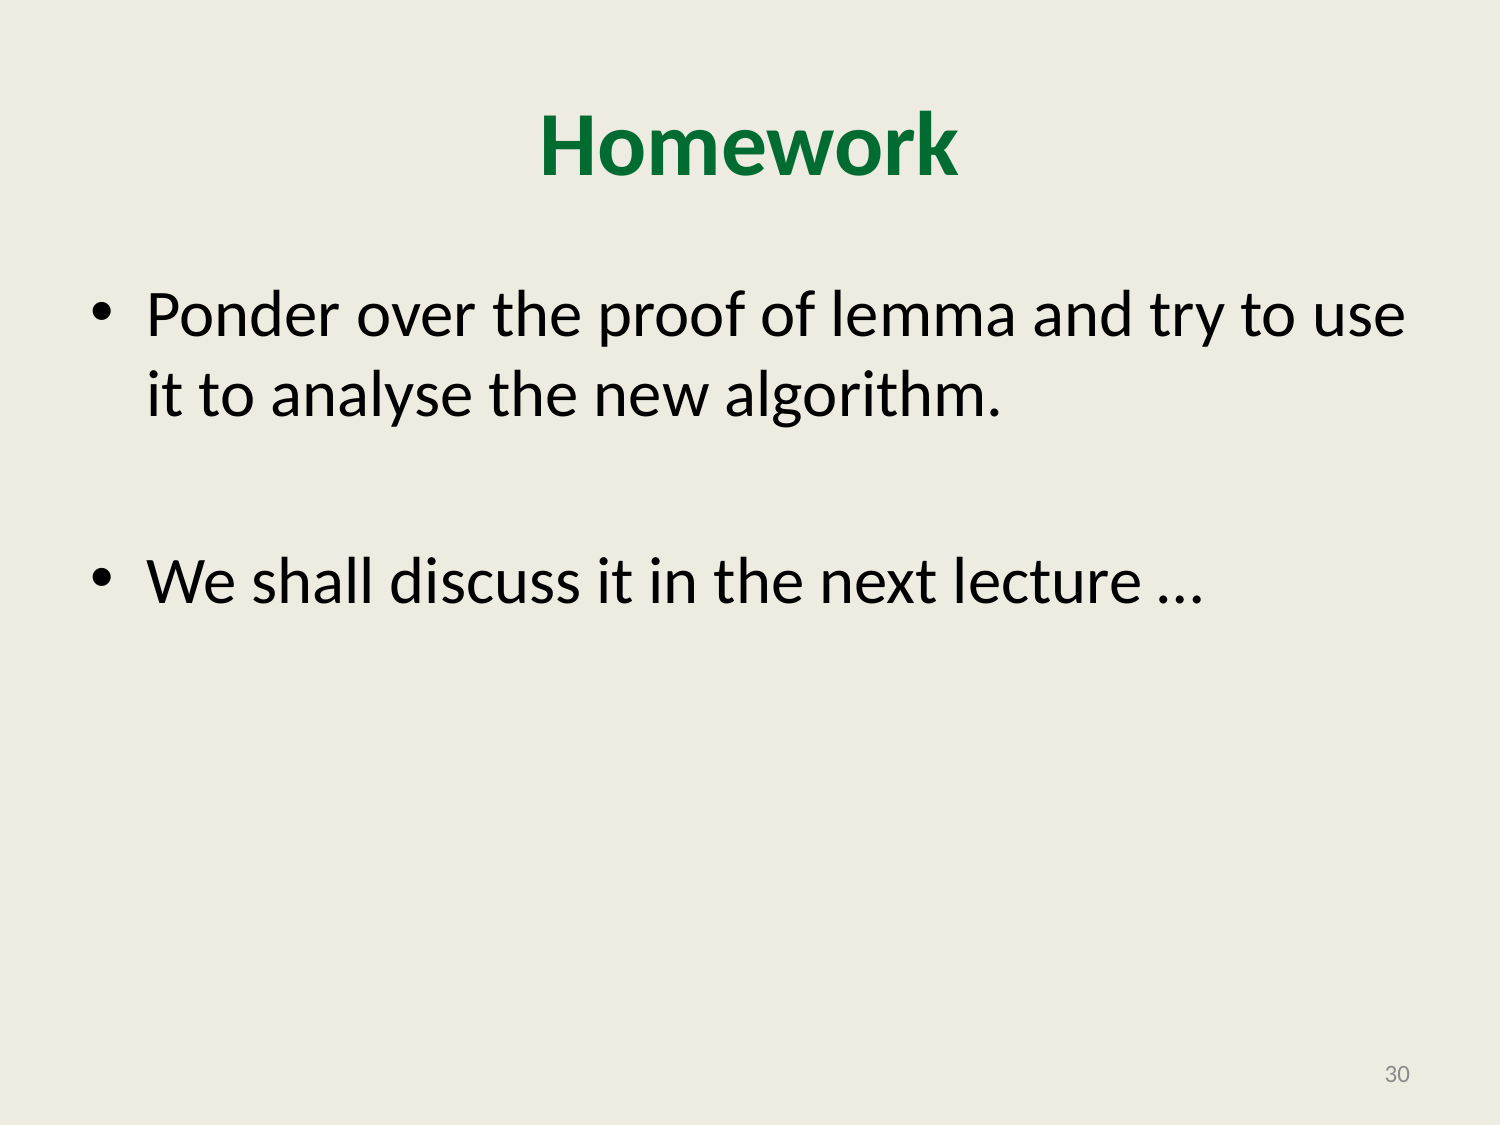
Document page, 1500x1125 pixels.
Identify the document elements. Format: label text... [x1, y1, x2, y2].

slide_number 30 [1074, 1042, 1425, 1103]
title Homework [75, 45, 1425, 233]
list Ponder over the proof of lemma and try to use it to analyse the new algorithm. We shall discuss it in the next lecture … [75, 262, 1425, 1005]
